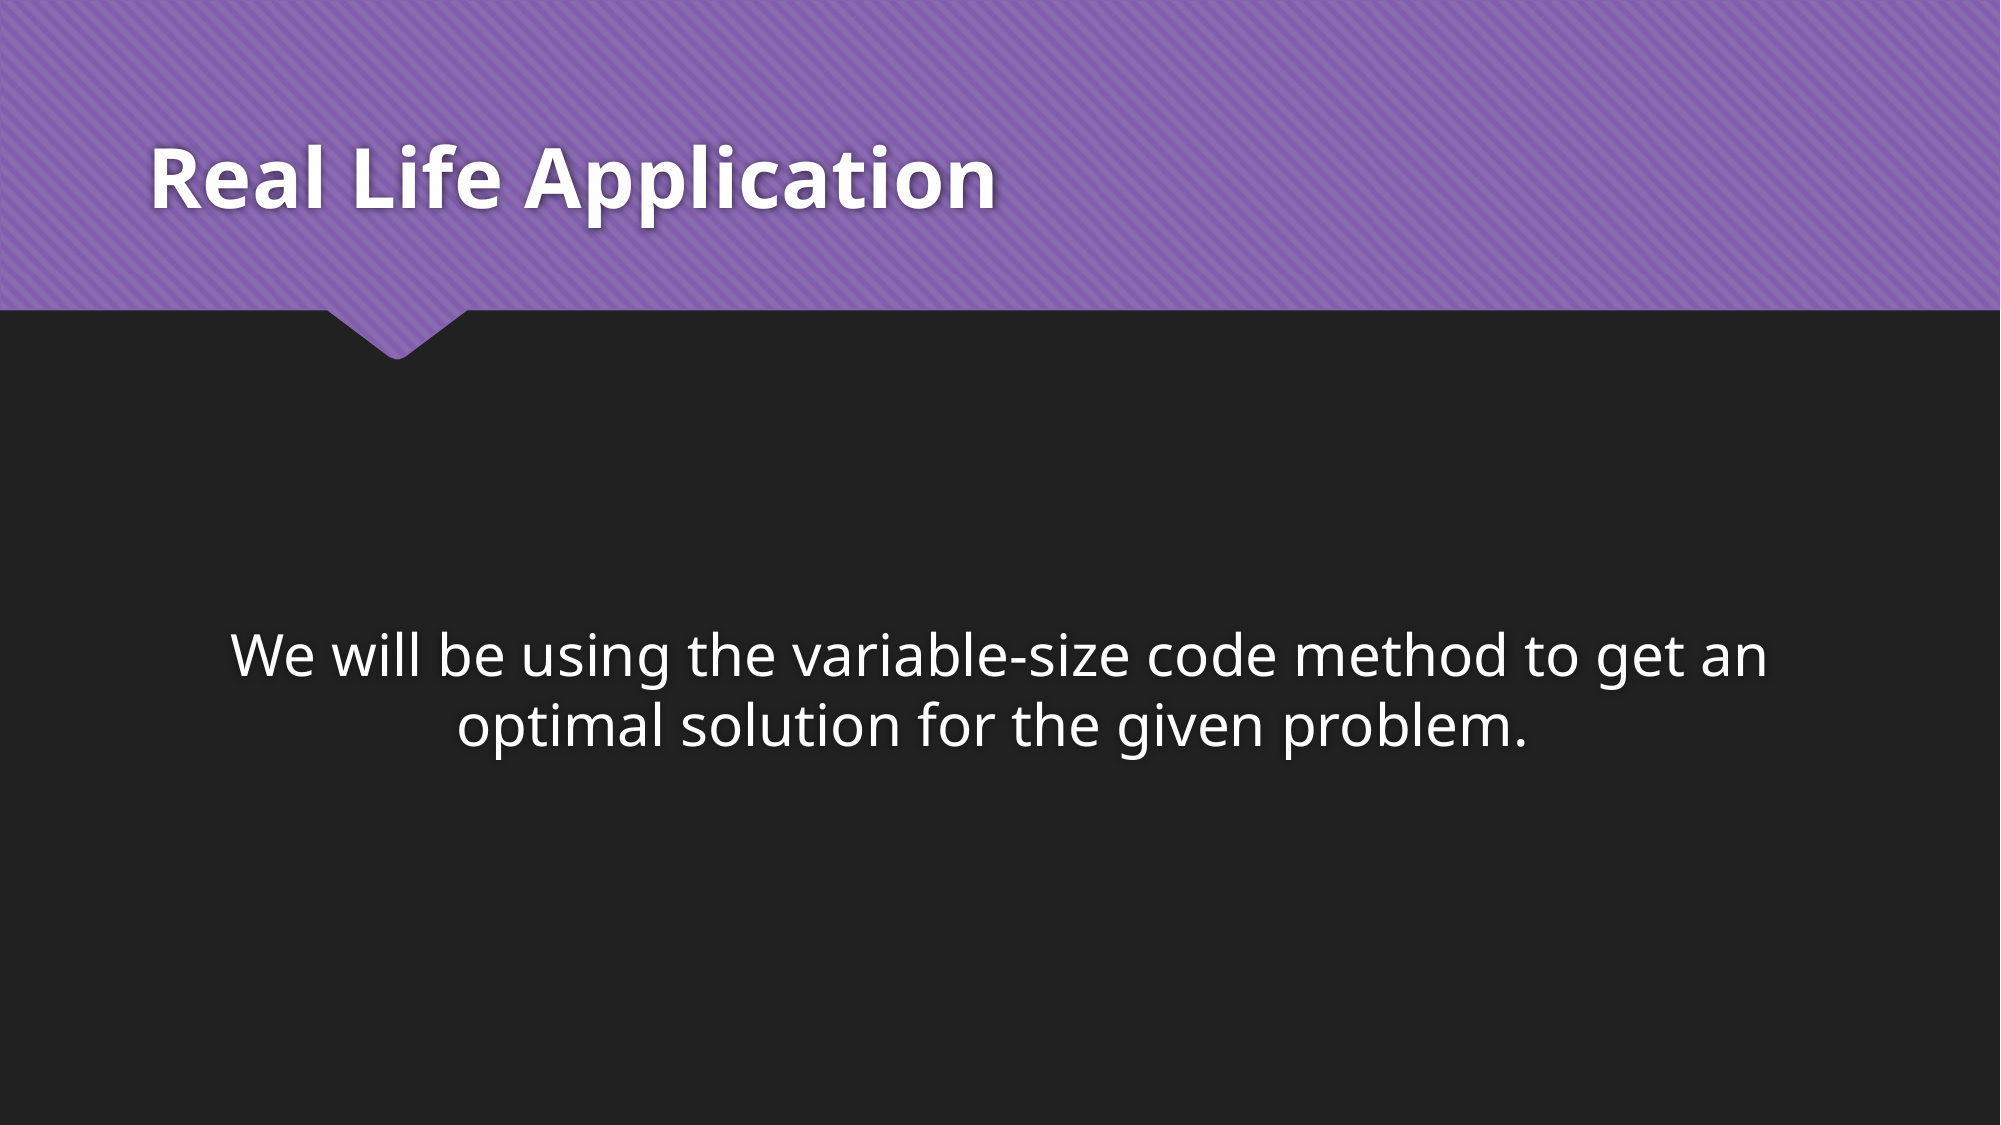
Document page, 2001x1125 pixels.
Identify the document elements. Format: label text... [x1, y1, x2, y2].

list We will be using the variable-size code method to get an optimal solution for the given problem. [134, 389, 1866, 986]
title Real Life Application [132, 73, 1868, 233]
